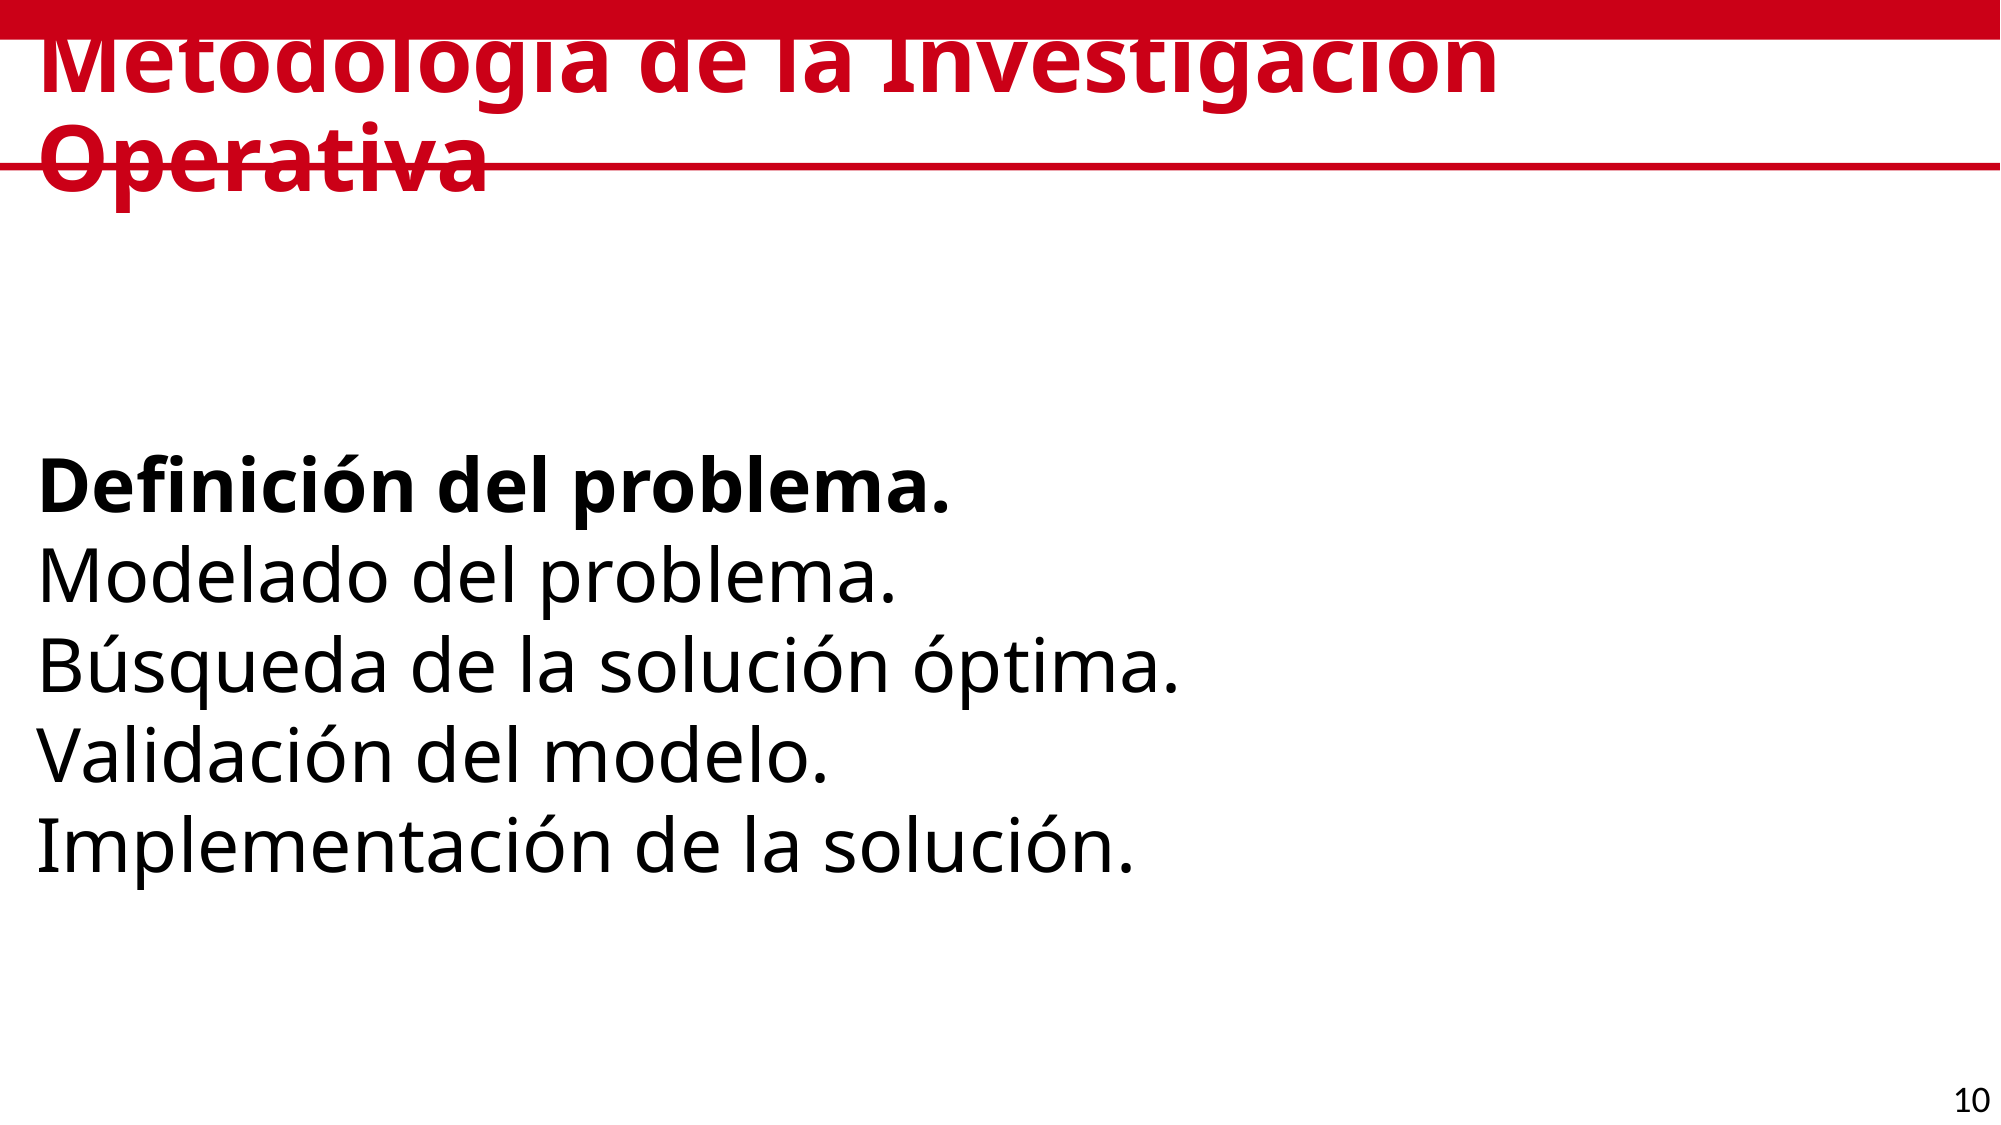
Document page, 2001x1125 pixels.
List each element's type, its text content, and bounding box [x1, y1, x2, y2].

subtitle Definición del problema. Modelado del problema. Búsqueda de la solución óptima. Validación del modelo. Implementación de la solución. [36, 240, 1922, 994]
slide_number 10 [1937, 1067, 2000, 1125]
title Metodología de la Investigación Operativa [36, 57, 1964, 168]
